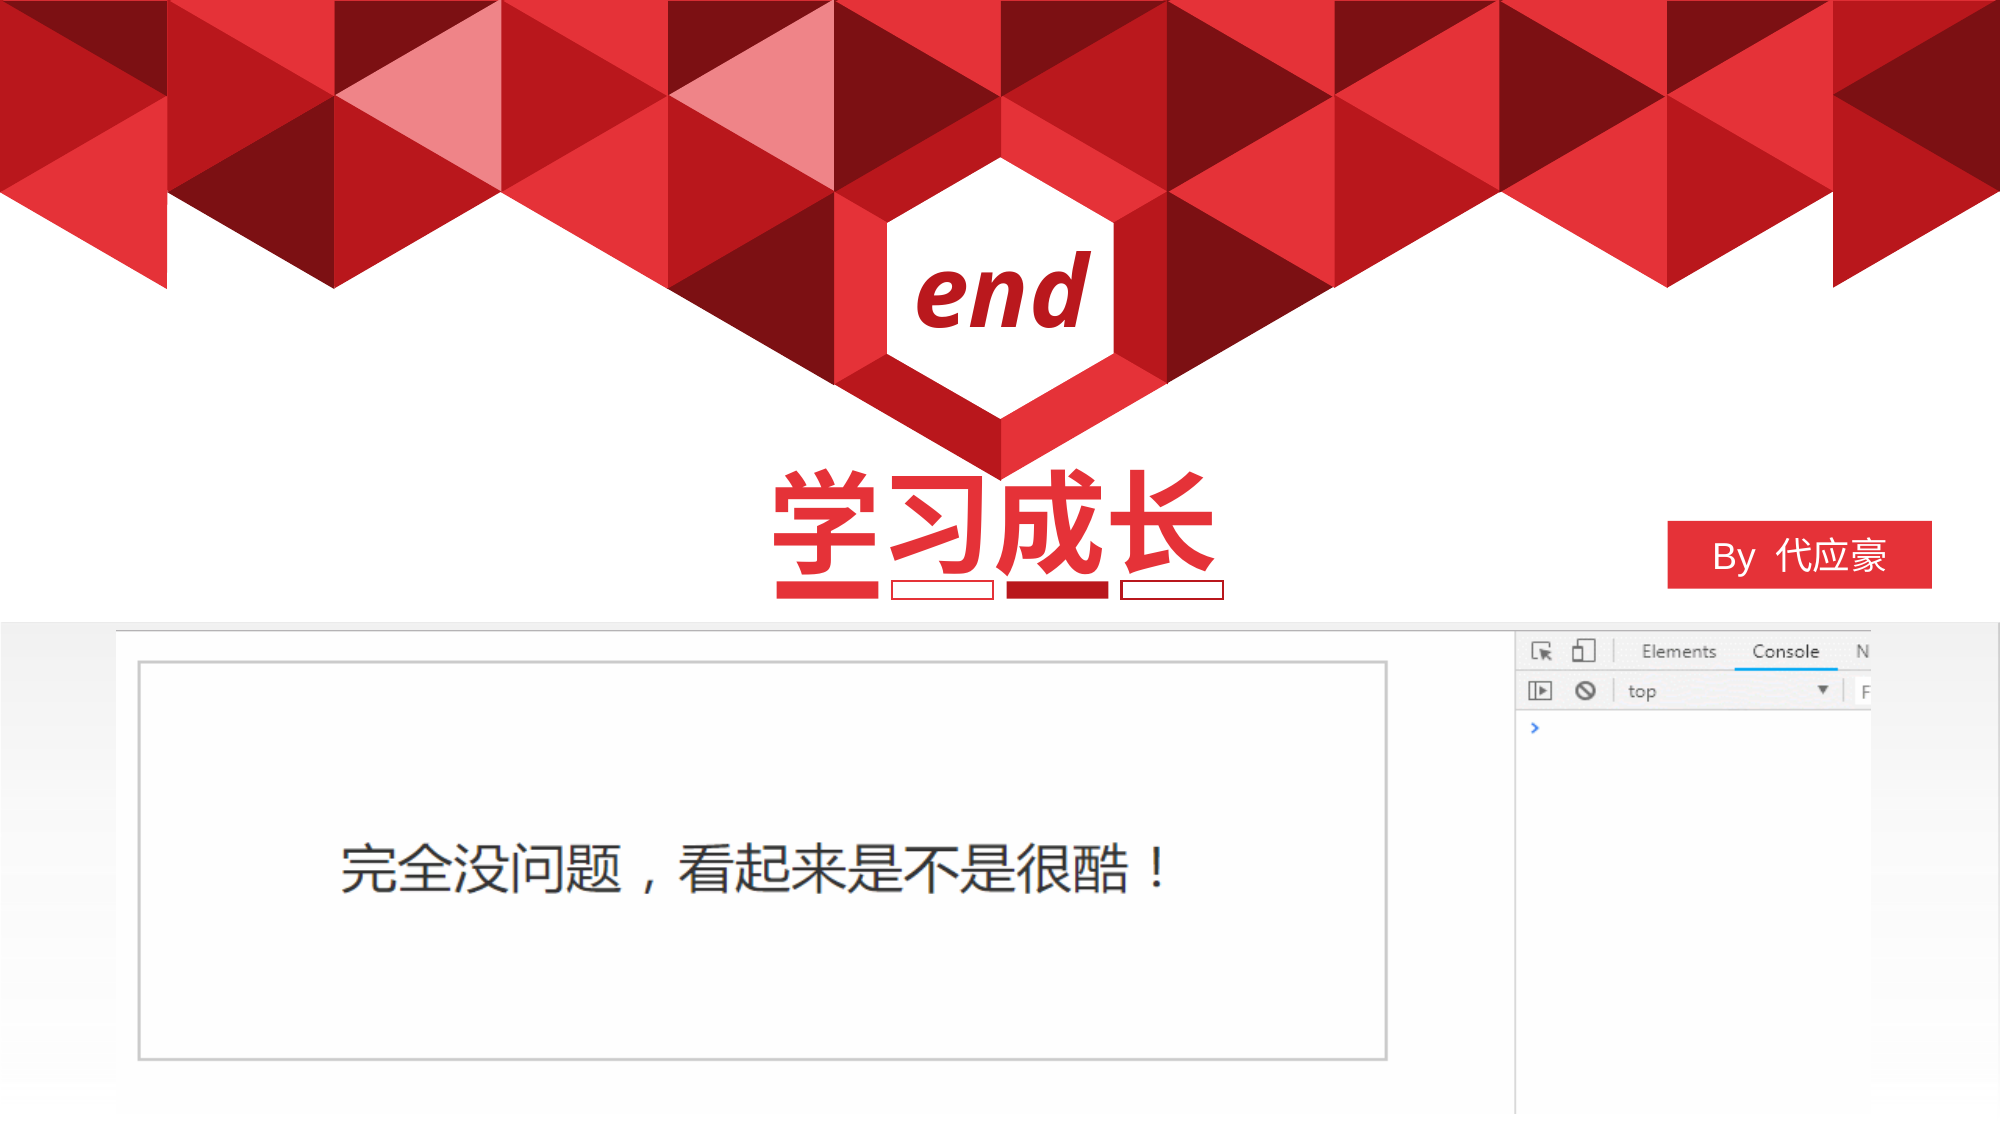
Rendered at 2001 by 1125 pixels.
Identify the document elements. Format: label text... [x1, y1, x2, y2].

text_box By 代应豪 [1667, 520, 1933, 590]
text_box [776, 581, 1224, 599]
picture [2, 622, 1999, 1125]
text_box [0, 0, 2000, 482]
text_box 学习成长 [492, 482, 1494, 596]
